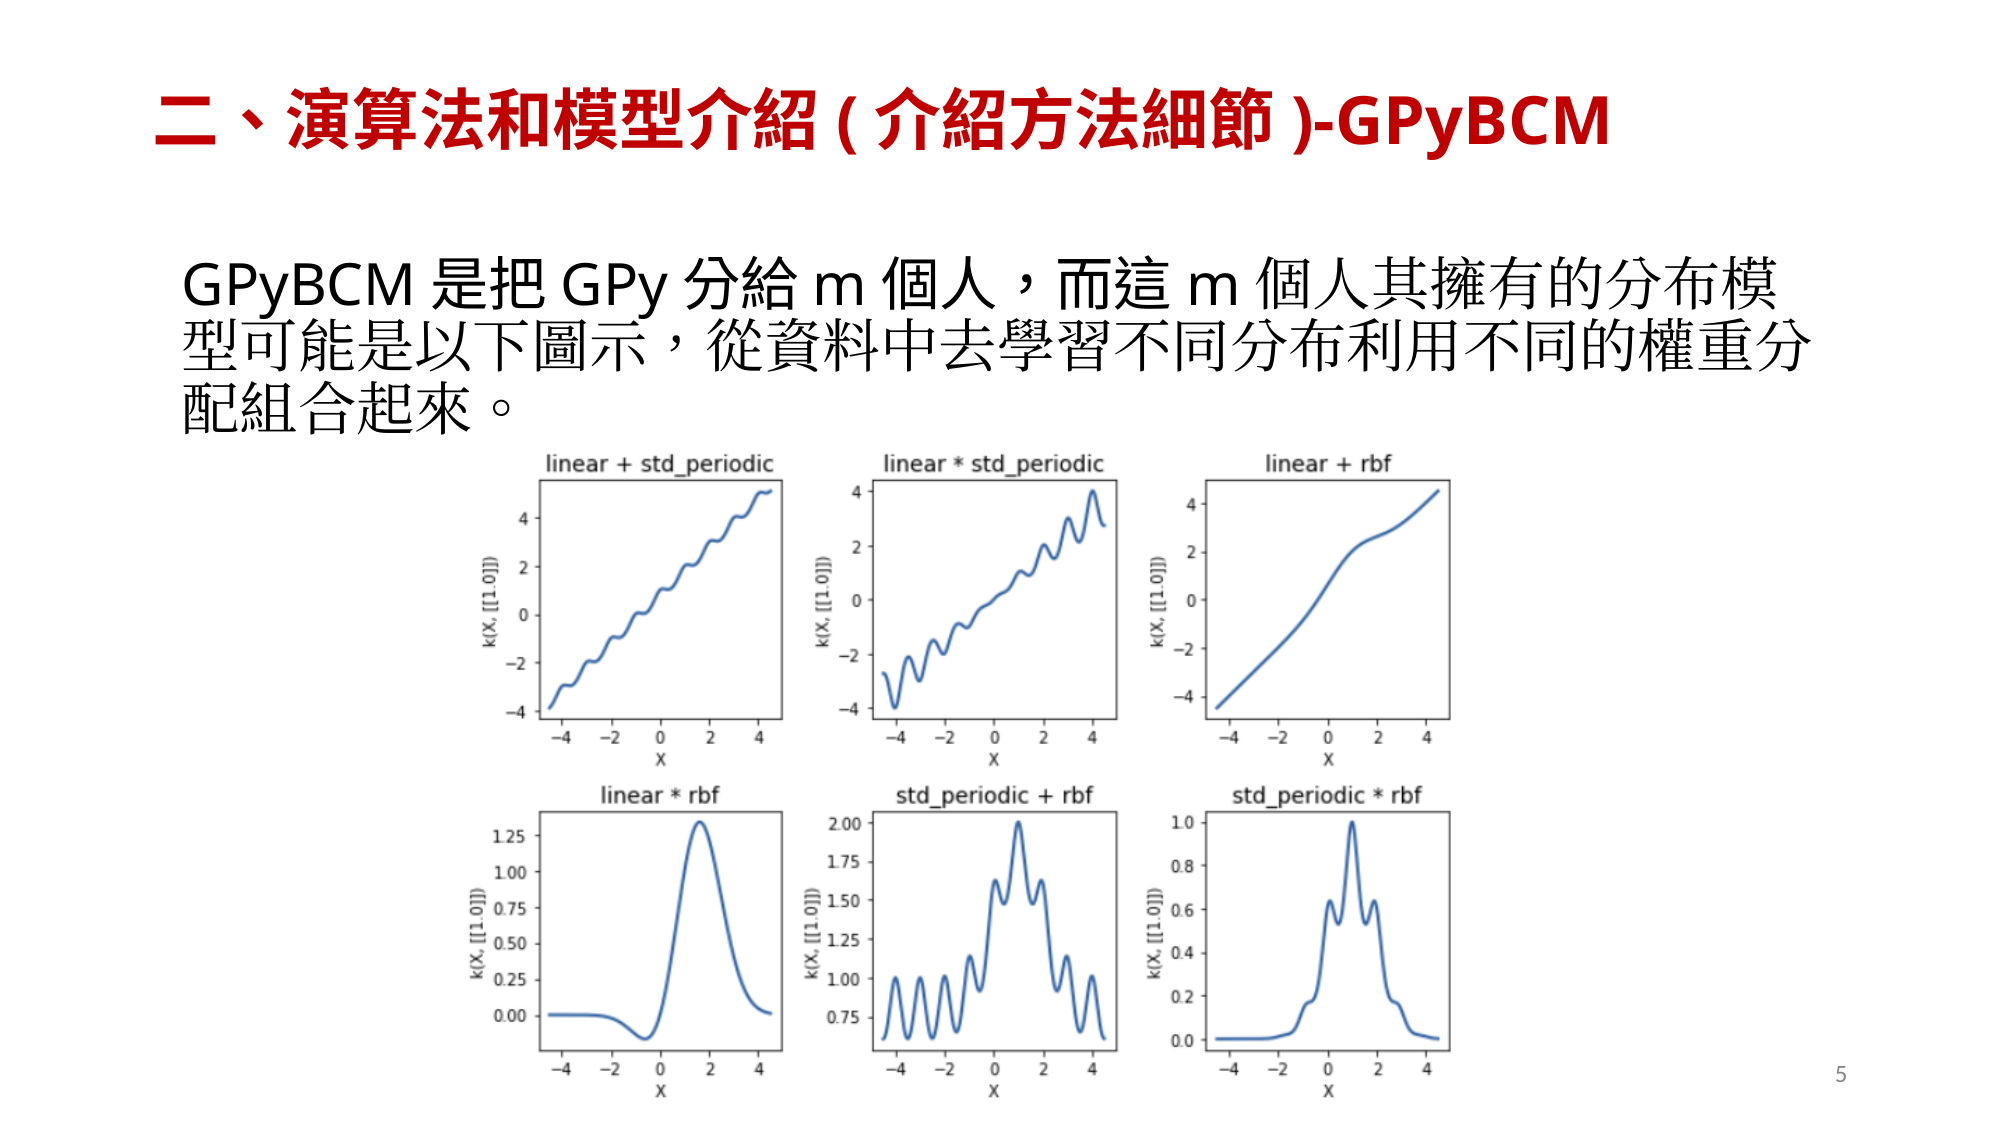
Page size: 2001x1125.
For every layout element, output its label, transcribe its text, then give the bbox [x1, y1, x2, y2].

picture [454, 444, 1469, 1103]
slide_number ‹#› [1473, 1042, 1863, 1103]
title 二、演算法和模型介紹(介紹方法細節)-GPyBCM [137, 37, 1863, 209]
list GPyBCM是把GPy分給m個人，而這m個人其擁有的分布模型可能是以下圖示，從資料中去學習不同分布利用不同的權重分配組合起來。 [137, 247, 1852, 468]
